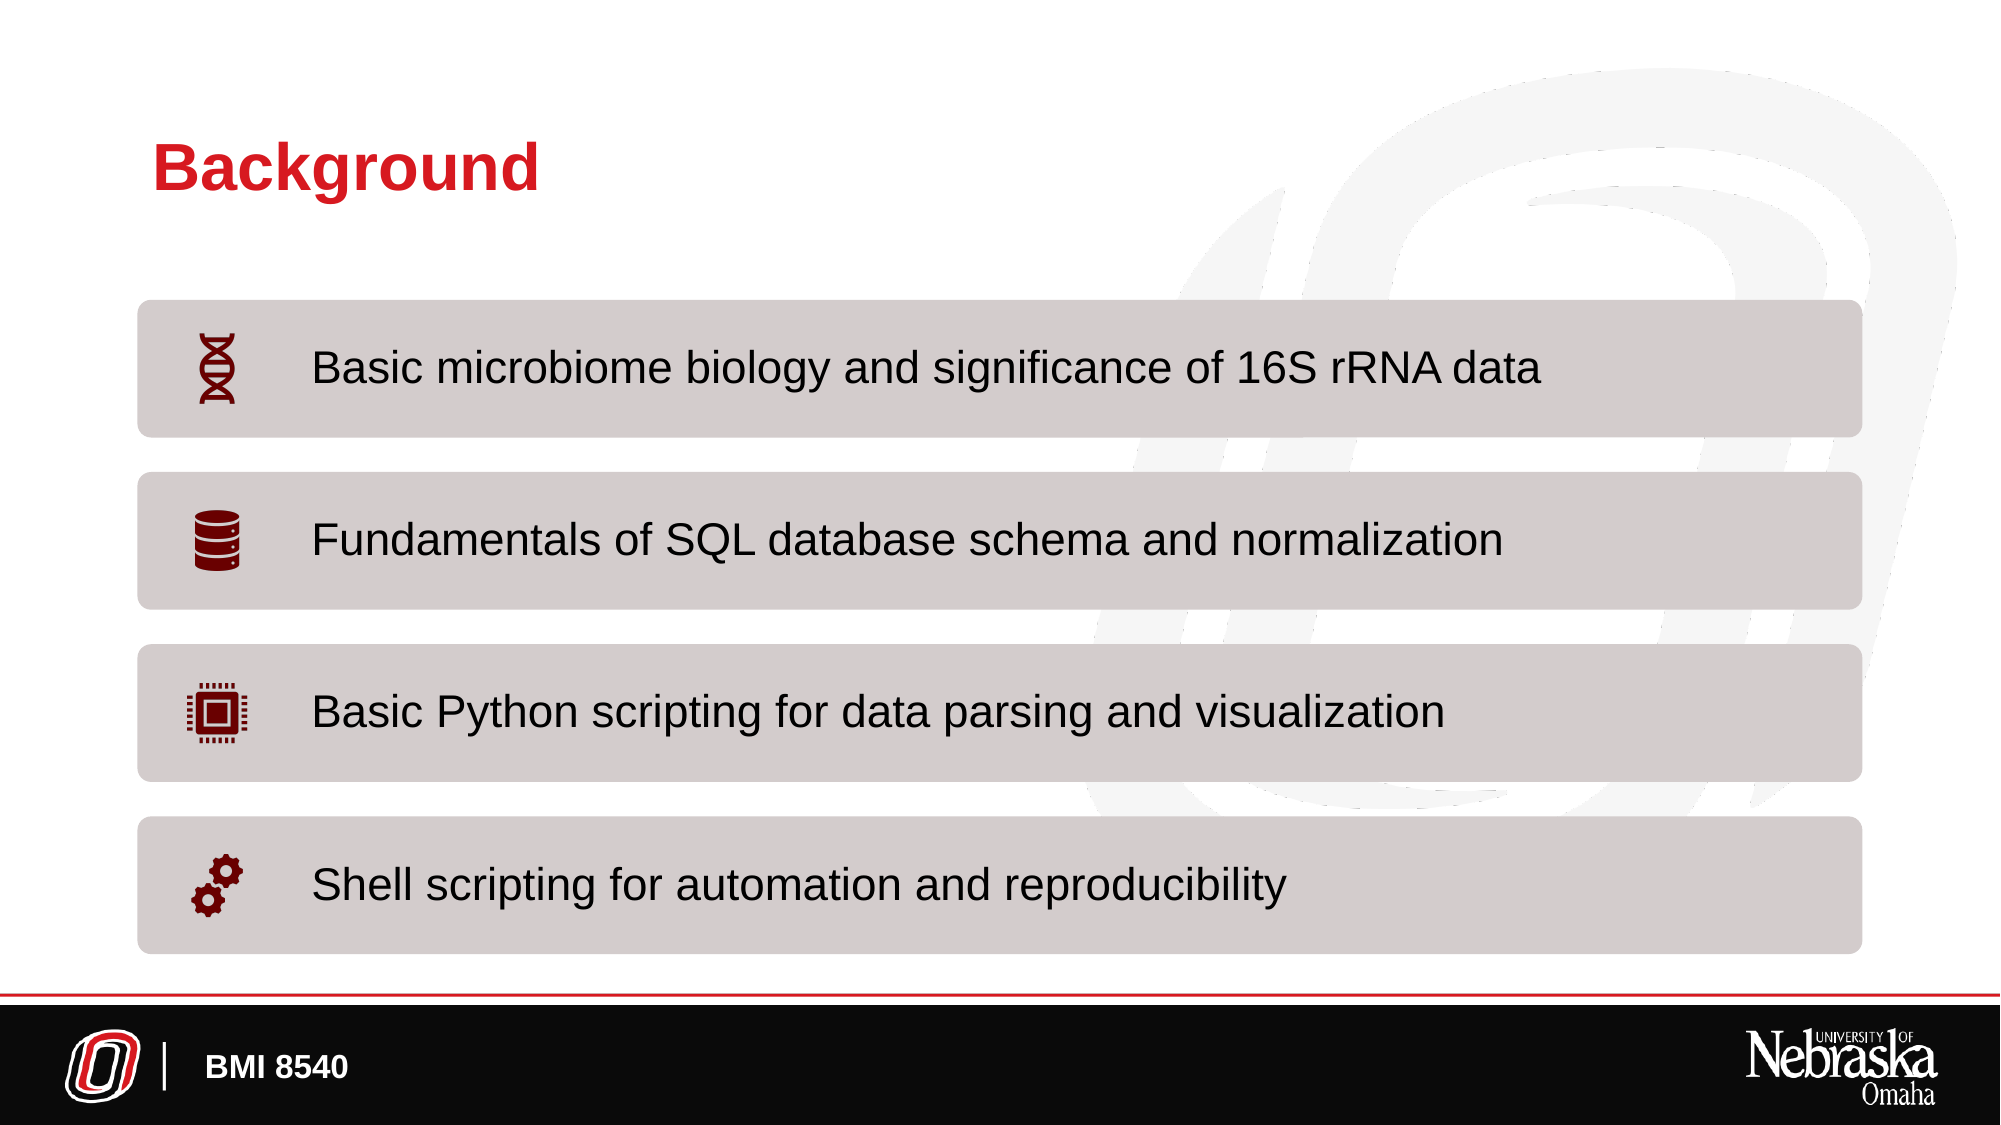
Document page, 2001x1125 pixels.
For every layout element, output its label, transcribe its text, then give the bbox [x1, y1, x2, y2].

footer BMI 8540 [189, 1035, 1672, 1096]
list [137, 299, 1863, 955]
title Background [137, 59, 1863, 278]
